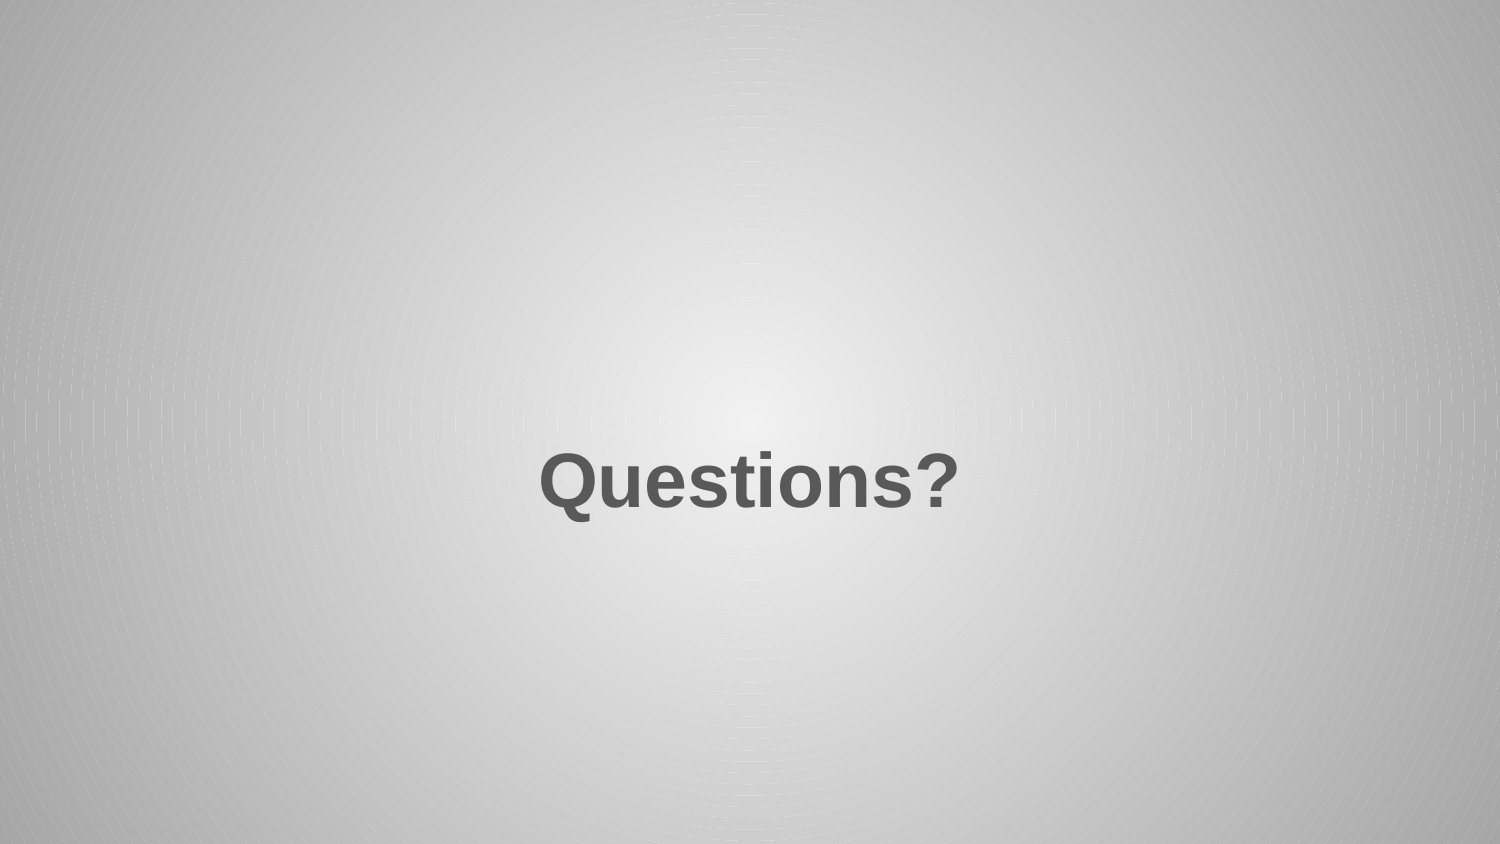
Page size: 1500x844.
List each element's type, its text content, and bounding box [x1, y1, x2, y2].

list Questions? [51, 189, 1449, 750]
